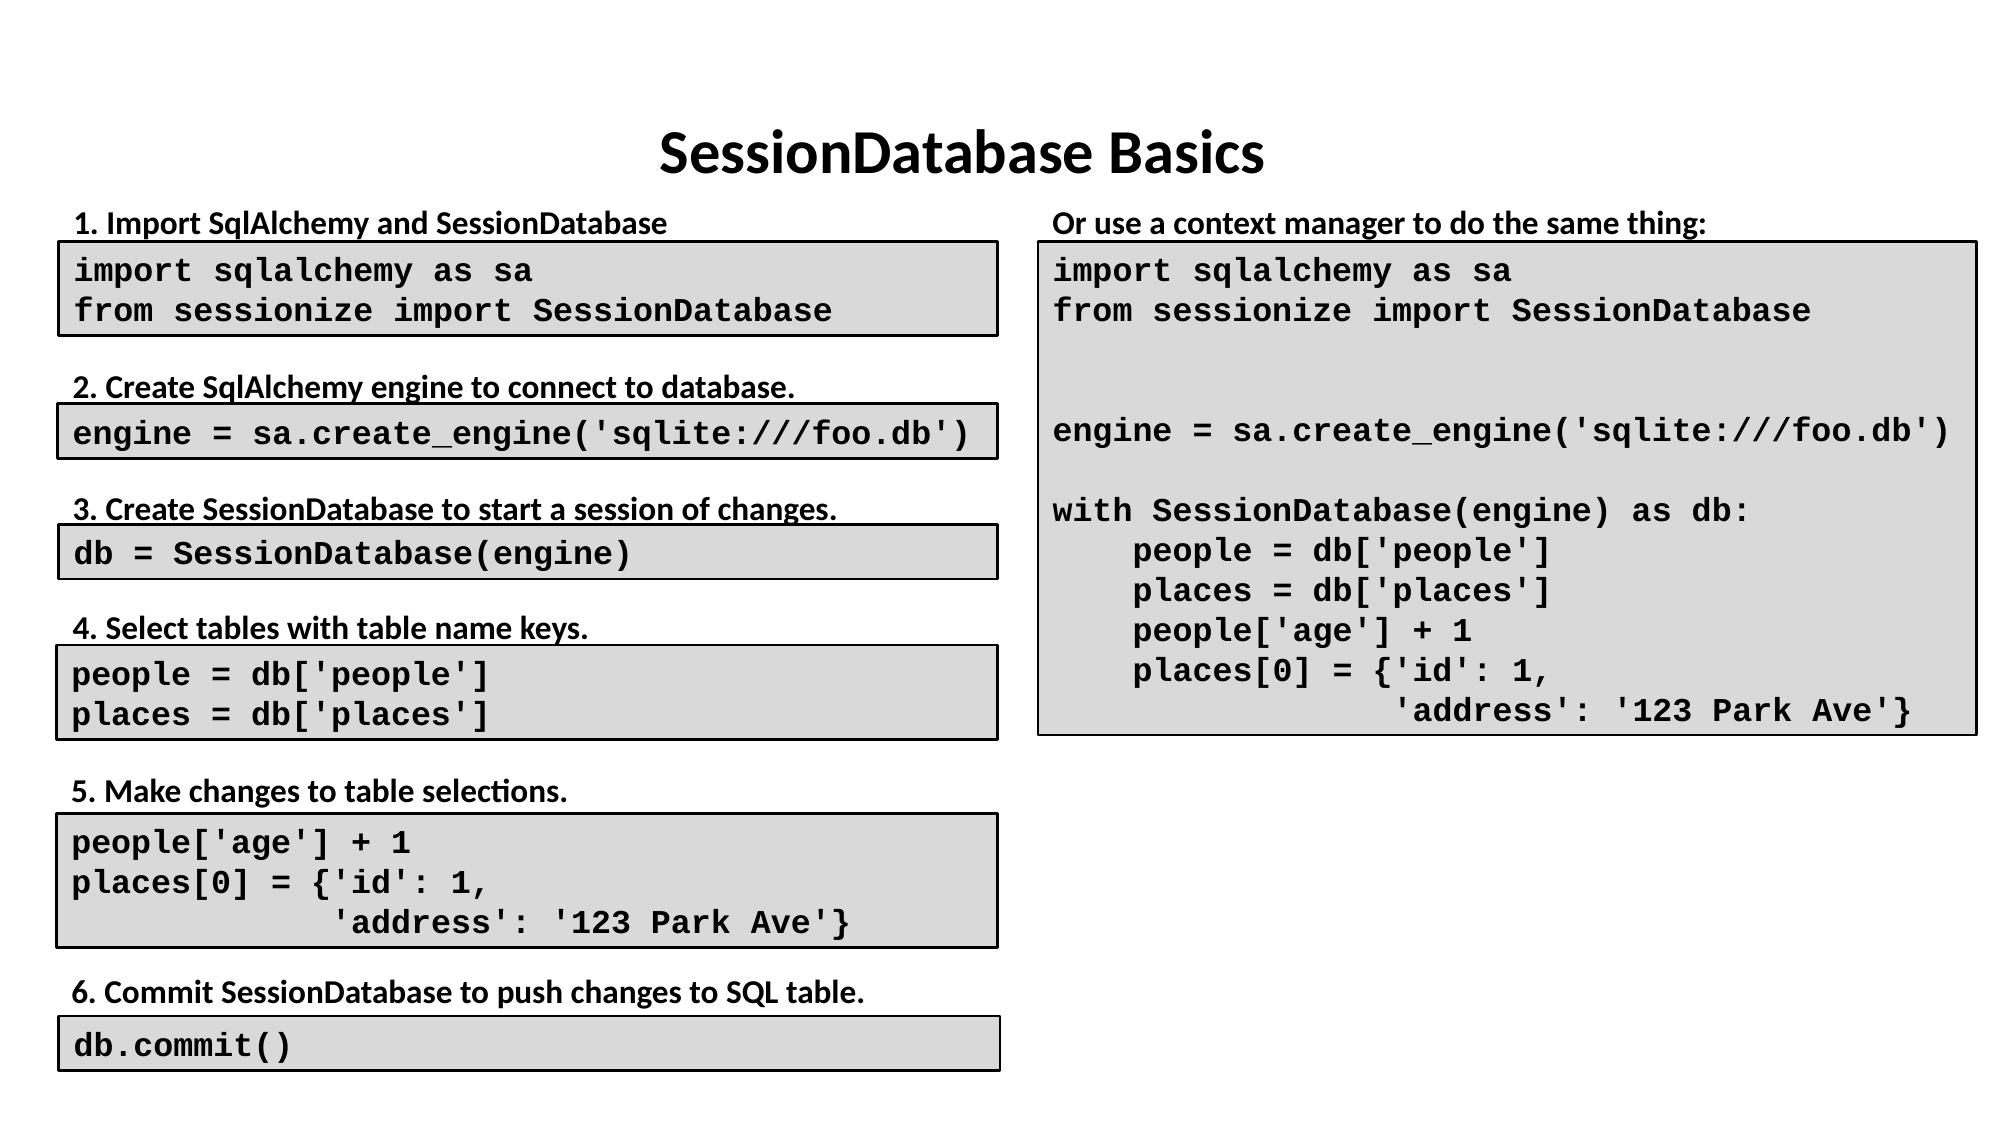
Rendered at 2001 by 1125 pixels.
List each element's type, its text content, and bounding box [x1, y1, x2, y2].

text_box 4. Select tables with table name keys. [57, 599, 997, 654]
text_box 5. Make changes to table selections. [56, 762, 997, 813]
text_box engine = sa.create_engine('sqlite:///foo.db') [57, 403, 998, 459]
text_box 3. Create SessionDatabase to start a session of changes. [57, 479, 997, 535]
text_box Or use a context manager to do the same thing: [1037, 194, 1980, 249]
text_box 1. Import SqlAlchemy and SessionDatabase [58, 194, 1000, 249]
text_box 6. Commit SessionDatabase to push changes to SQL table. [56, 962, 1000, 1018]
text_box db.commit() [58, 1018, 1000, 1071]
text_box import sqlalchemy as sa from sessionize import SessionDatabase engine = sa.create_engine('sqlite:///foo.db') with SessionDatabase(engine) as db: people = db['people'] places = db['places'] people['age'] + 1 places[0] = {'id': 1, 'address': '123 Park Ave'} [1037, 241, 1977, 736]
text_box SessionDatabase Basics [454, 103, 1472, 194]
text_box people['age'] + 1 places[0] = {'id': 1, 'address': '123 Park Ave'} [56, 813, 998, 948]
text_box import sqlalchemy as sa from sessionize import SessionDatabase [58, 241, 998, 336]
text_box 2. Create SqlAlchemy engine to connect to database. [57, 357, 997, 403]
text_box people = db['people'] places = db['places'] [56, 645, 998, 740]
text_box db = SessionDatabase(engine) [58, 524, 998, 580]
